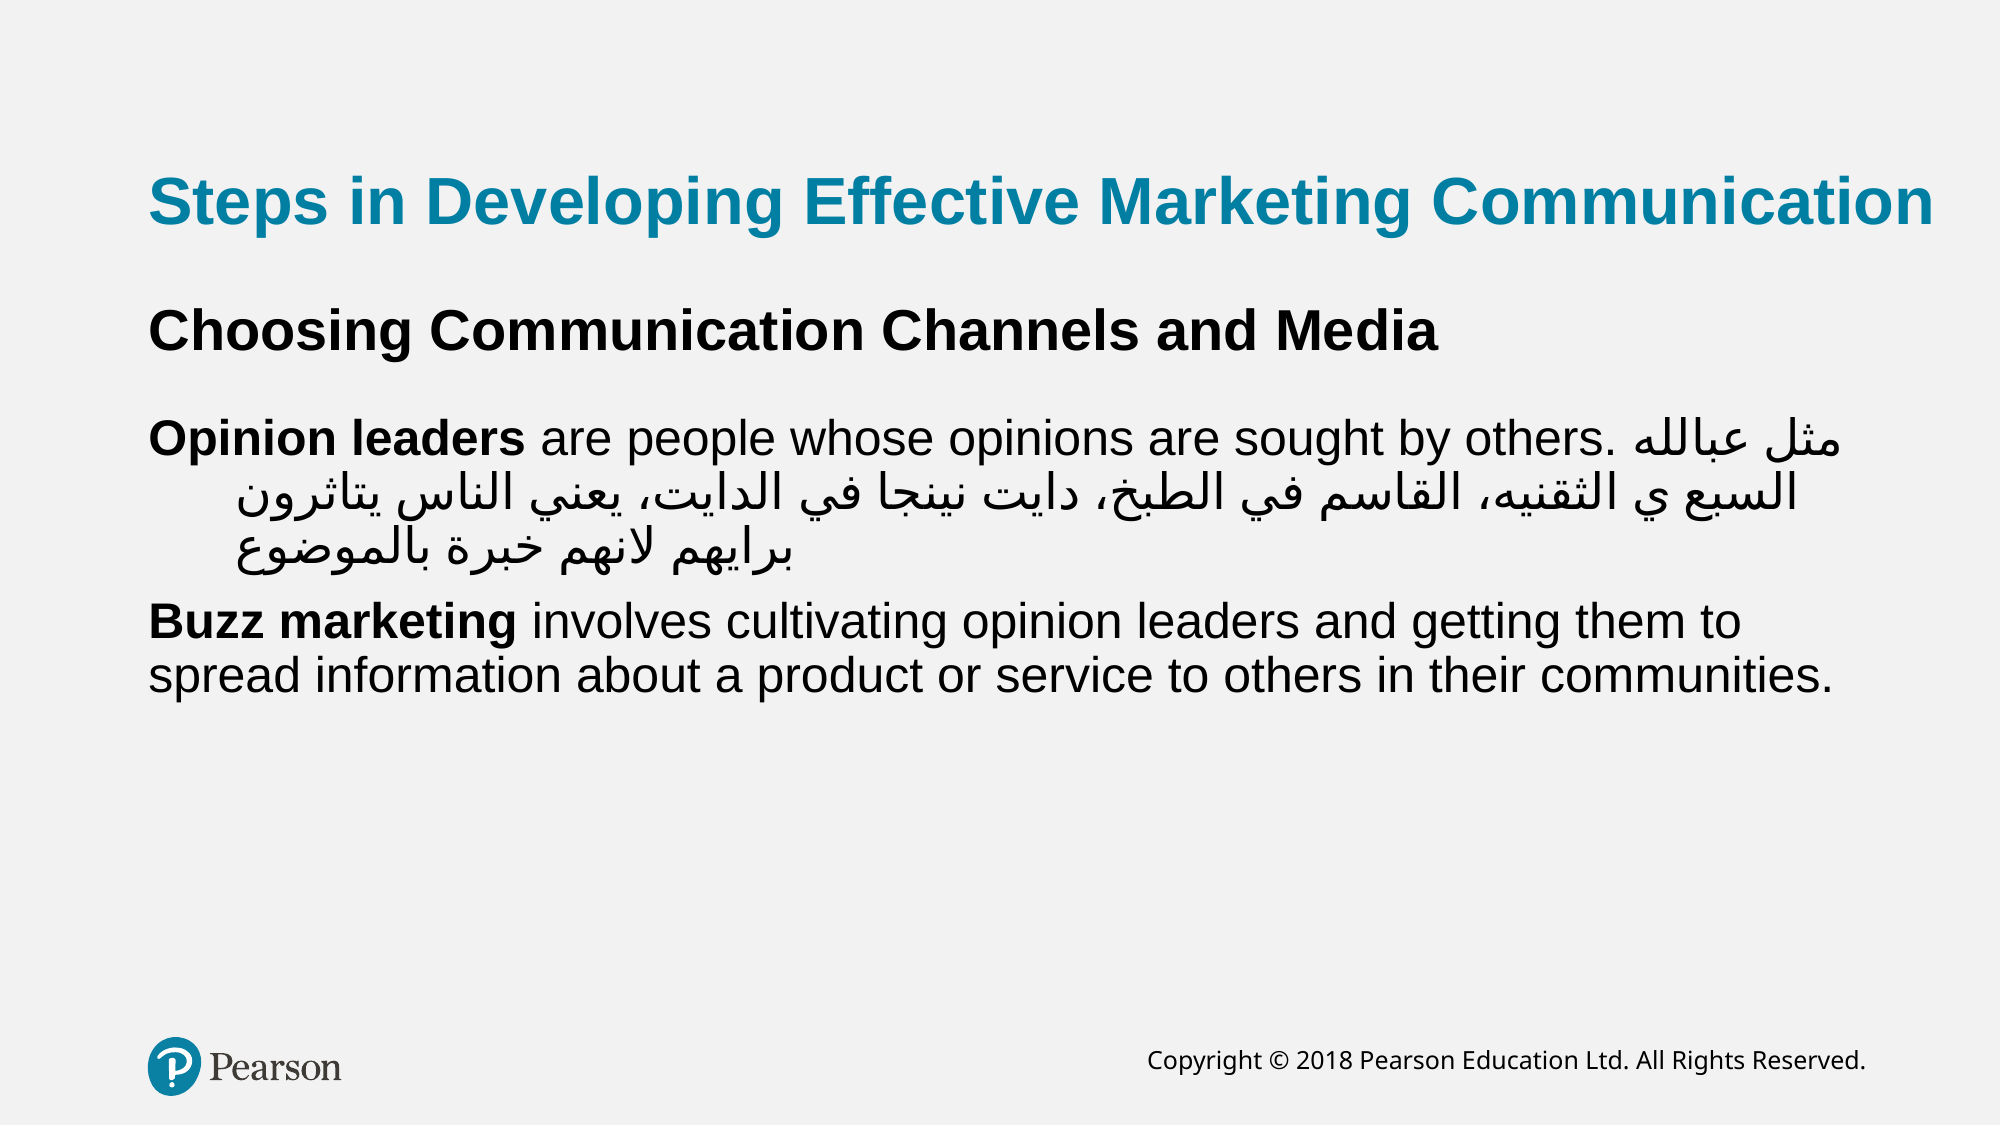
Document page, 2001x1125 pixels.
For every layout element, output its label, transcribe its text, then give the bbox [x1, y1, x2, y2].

title Steps in Developing Effective Marketing Communication [133, 147, 1982, 259]
list Choosing Communication Channels and Media [133, 292, 1875, 371]
list Opinion leaders are people whose opinions are sought by others. مثل عبالله السبع ي الثقنيه، القاسم في الطبخ، دايت نينجا في الدايت، يعني الناس يتاثرون برايهم لانهم خبرة بالموضوع Buzz marketing involves cultivating opinion leaders and getting them to spread information about a product or service to others in their communities. [133, 404, 1921, 632]
